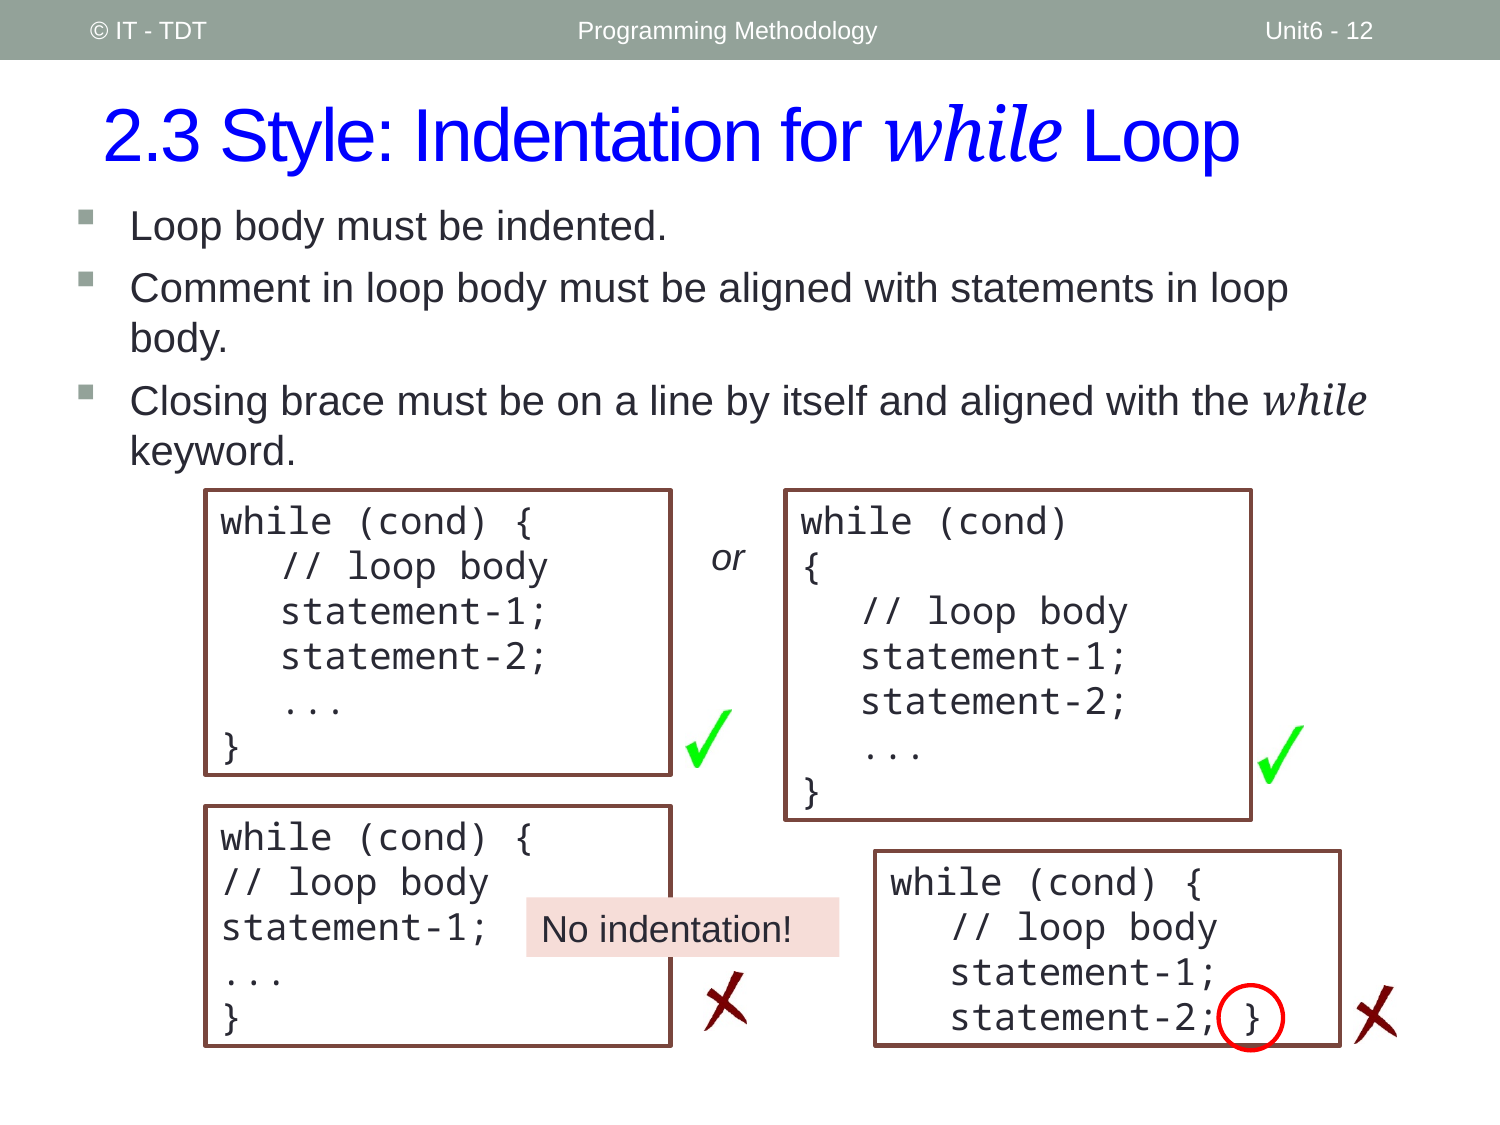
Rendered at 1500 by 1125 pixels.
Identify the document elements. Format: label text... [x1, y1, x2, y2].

title 2.3 Style: Indentation for while Loop [87, 62, 1463, 200]
text_box while (cond) { // loop body statement-1; statement-2; } [873, 849, 1342, 1048]
text_box while (cond) { // loop body statement-1; statement-2; ... } [203, 488, 673, 777]
picture [702, 971, 747, 1031]
text_box or [670, 525, 783, 585]
picture [685, 709, 732, 768]
text_box [1216, 983, 1286, 1053]
footer Programming Methodology [562, 3, 1238, 57]
slide_number Unit6 - 12 [1250, 3, 1425, 57]
picture [1353, 984, 1397, 1044]
picture [1257, 725, 1304, 784]
text_box while (cond) { // loop body statement-1; ... } [203, 804, 673, 1048]
text_box Loop body must be indented. Comment in loop body must be aligned with statements in loop body. Closing brace must be on a line by itself and aligned with the while keyword. [59, 190, 1397, 491]
text_box while (cond) { // loop body statement-1; statement-2; ... } [783, 488, 1253, 822]
slide_number © IT - TDT [75, 3, 550, 57]
text_box No indentation! [526, 897, 840, 957]
